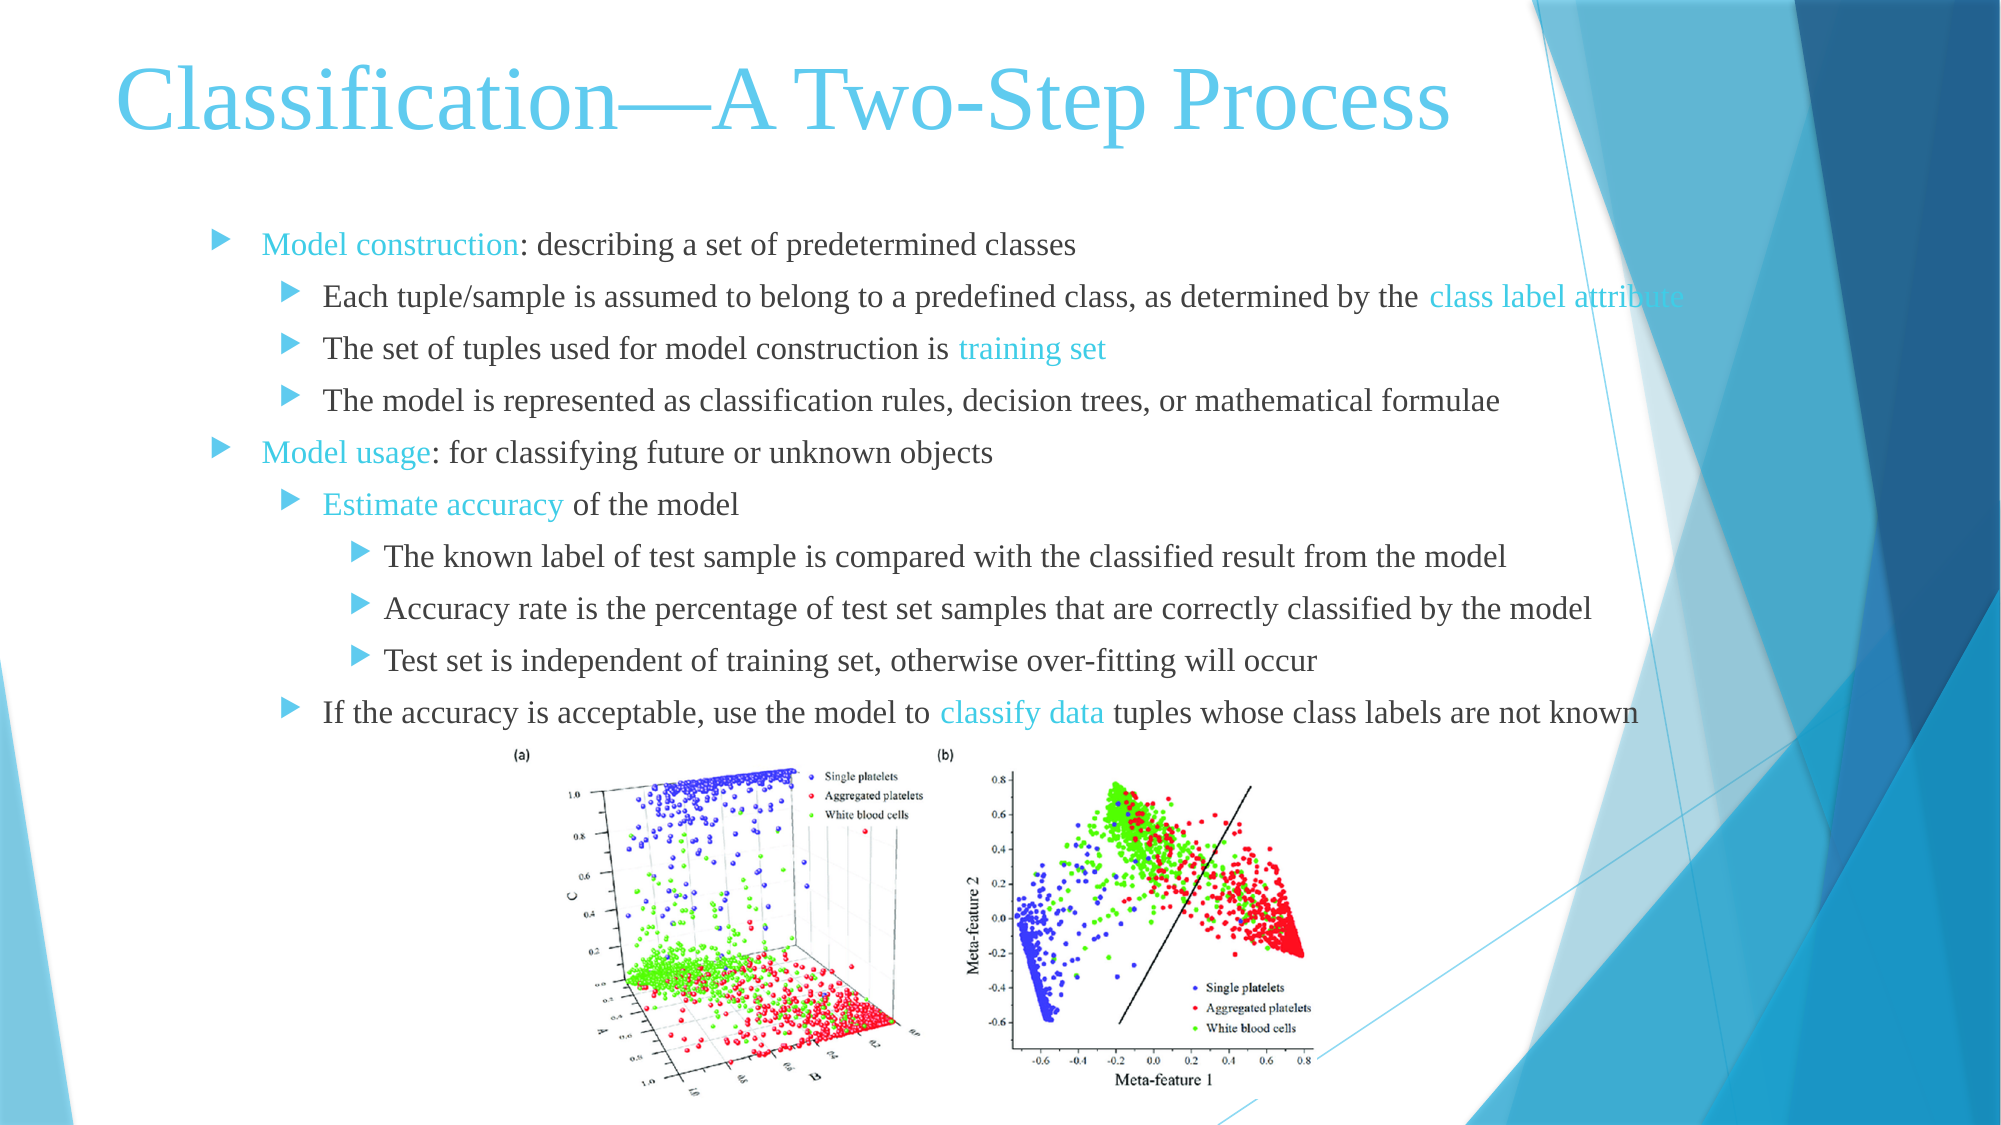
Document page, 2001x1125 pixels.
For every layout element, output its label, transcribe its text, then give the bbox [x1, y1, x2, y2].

list Model construction: describing a set of predetermined classes Each tuple/sample is assumed to belong to a predefined class, as determined by the class label attribute The set of tuples used for model construction is training set The model is represented as classification rules, decision trees, or mathematical formulae Model usage: for classifying future or unknown objects Estimate accuracy of the model The known label of test sample is compared with the classified result from the model Accuracy rate is the percentage of test set samples that are correctly classified by the model Test set is independent of training set, otherwise over-fitting will occur If the accuracy is acceptable, use the model to classify data tuples whose class labels are not known [194, 219, 1834, 748]
picture [513, 747, 1317, 1100]
title Classification—A Two-Step Process [100, 30, 1682, 220]
